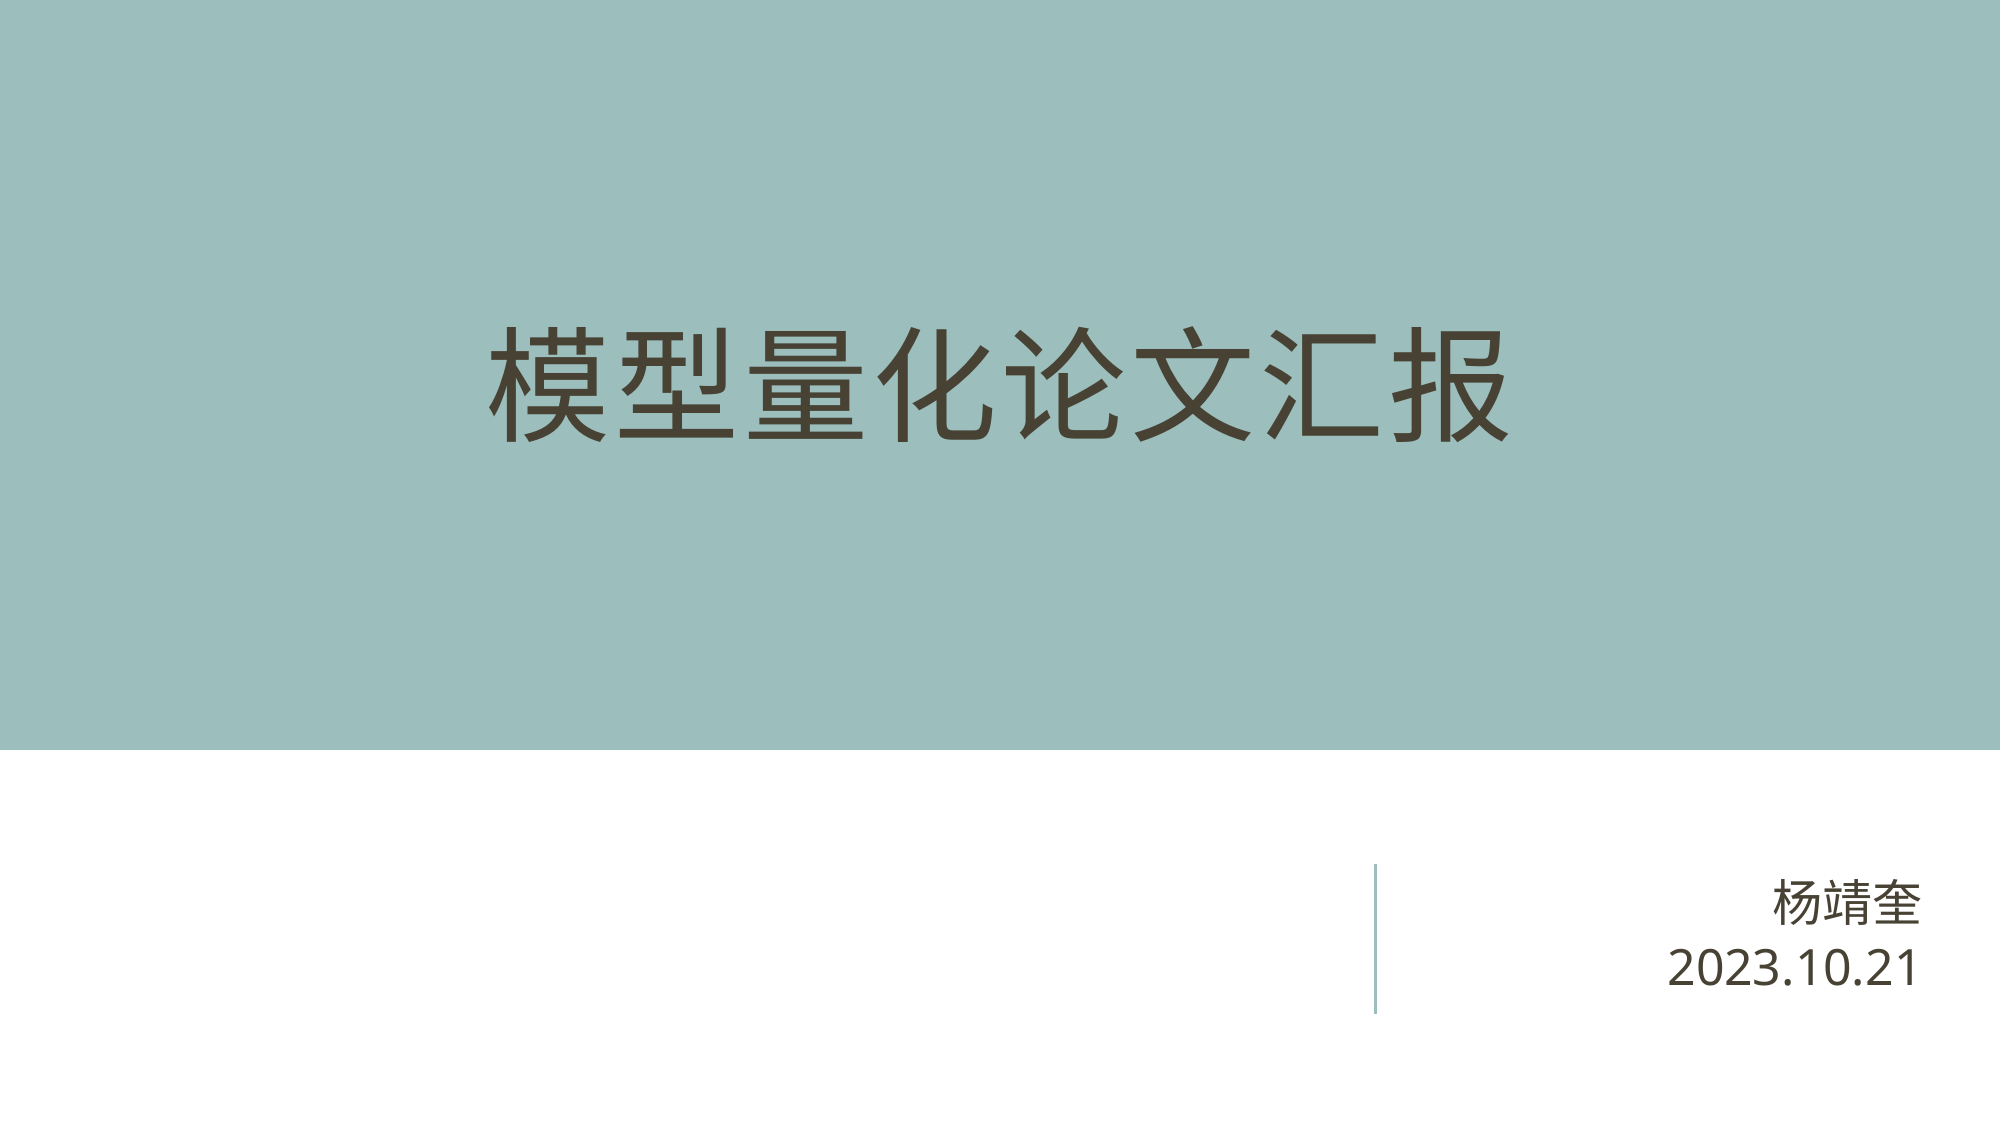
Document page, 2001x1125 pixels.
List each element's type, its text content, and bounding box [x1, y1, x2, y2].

subtitle 杨靖奎 2023.10.21 [1412, 813, 1938, 1054]
title 模型量化论文汇报 [422, 229, 1578, 563]
